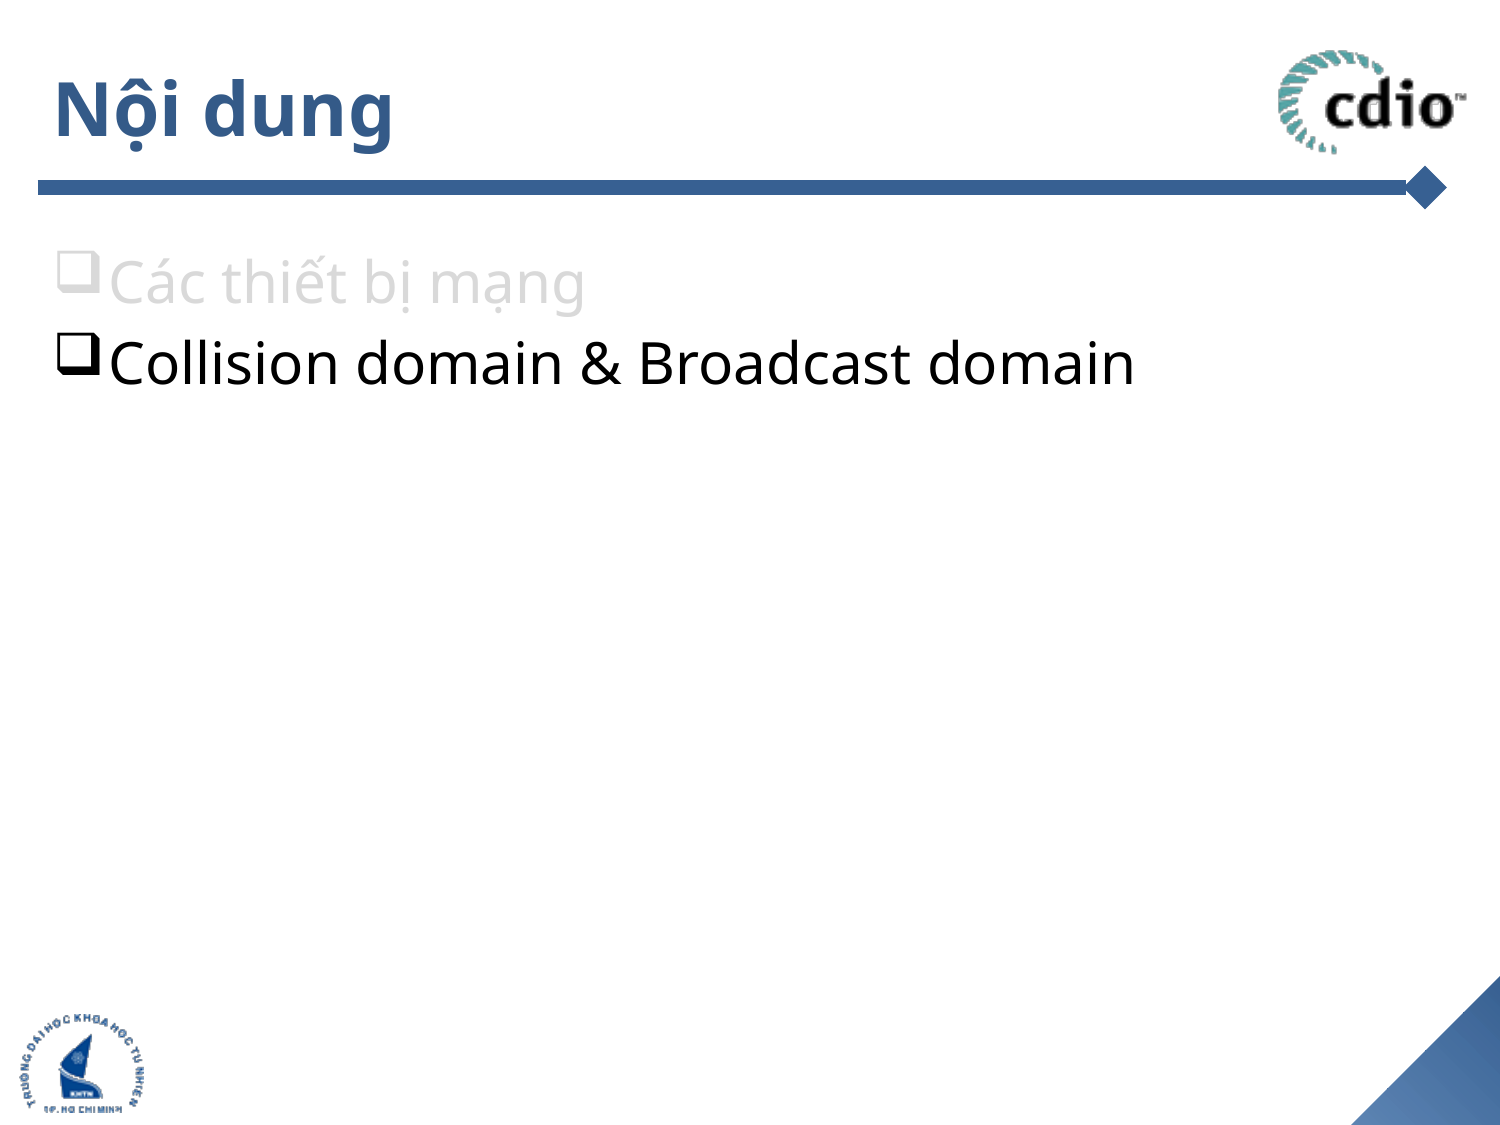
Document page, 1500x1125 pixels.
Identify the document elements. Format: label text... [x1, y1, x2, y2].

picture [18, 1014, 144, 1113]
list Các thiết bị mạng Collision domain & Broadcast domain [37, 237, 1450, 1038]
title Nội dung [37, 12, 1473, 200]
